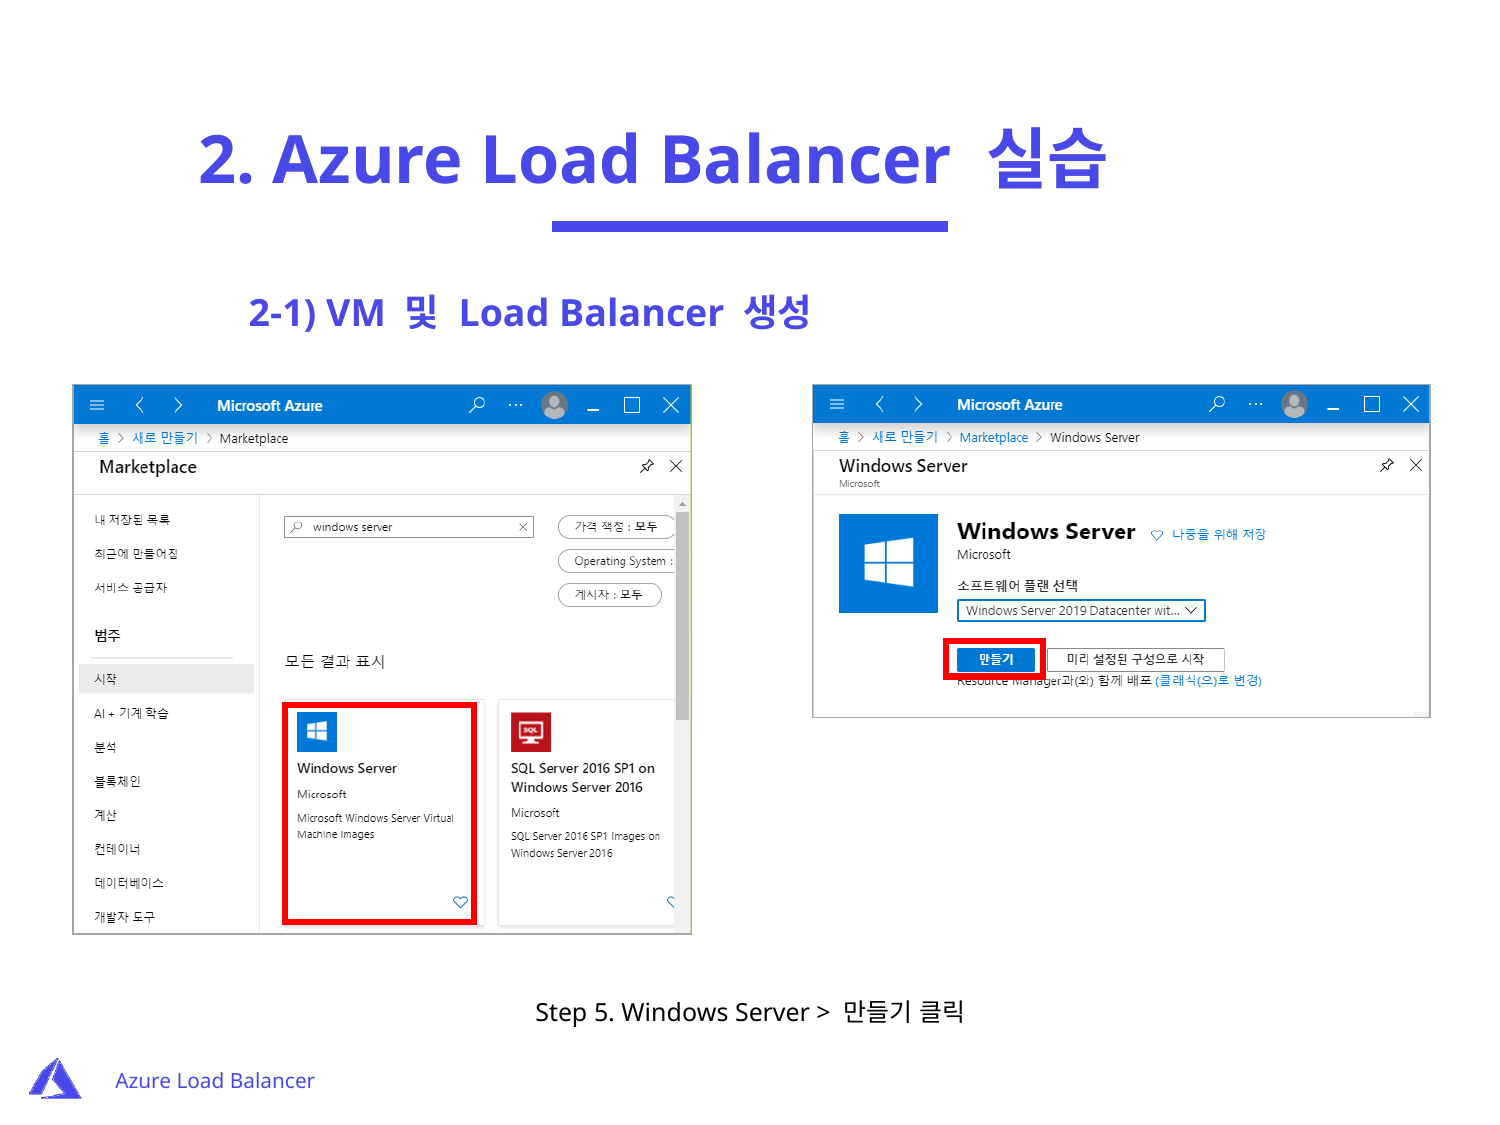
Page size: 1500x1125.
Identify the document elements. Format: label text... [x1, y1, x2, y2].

title 2. Azure Load Balancer 실습 [186, 66, 1314, 207]
list Azure Load Balancer [100, 1062, 539, 1099]
picture [552, 221, 948, 232]
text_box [73, 385, 691, 934]
text_box Step 5. Windows Server > 만들기 클릭 [0, 989, 1500, 1035]
text_box 2-1) VM 및 Load Balancer 생성 [236, 264, 1262, 337]
picture [29, 1058, 84, 1103]
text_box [813, 385, 1430, 717]
